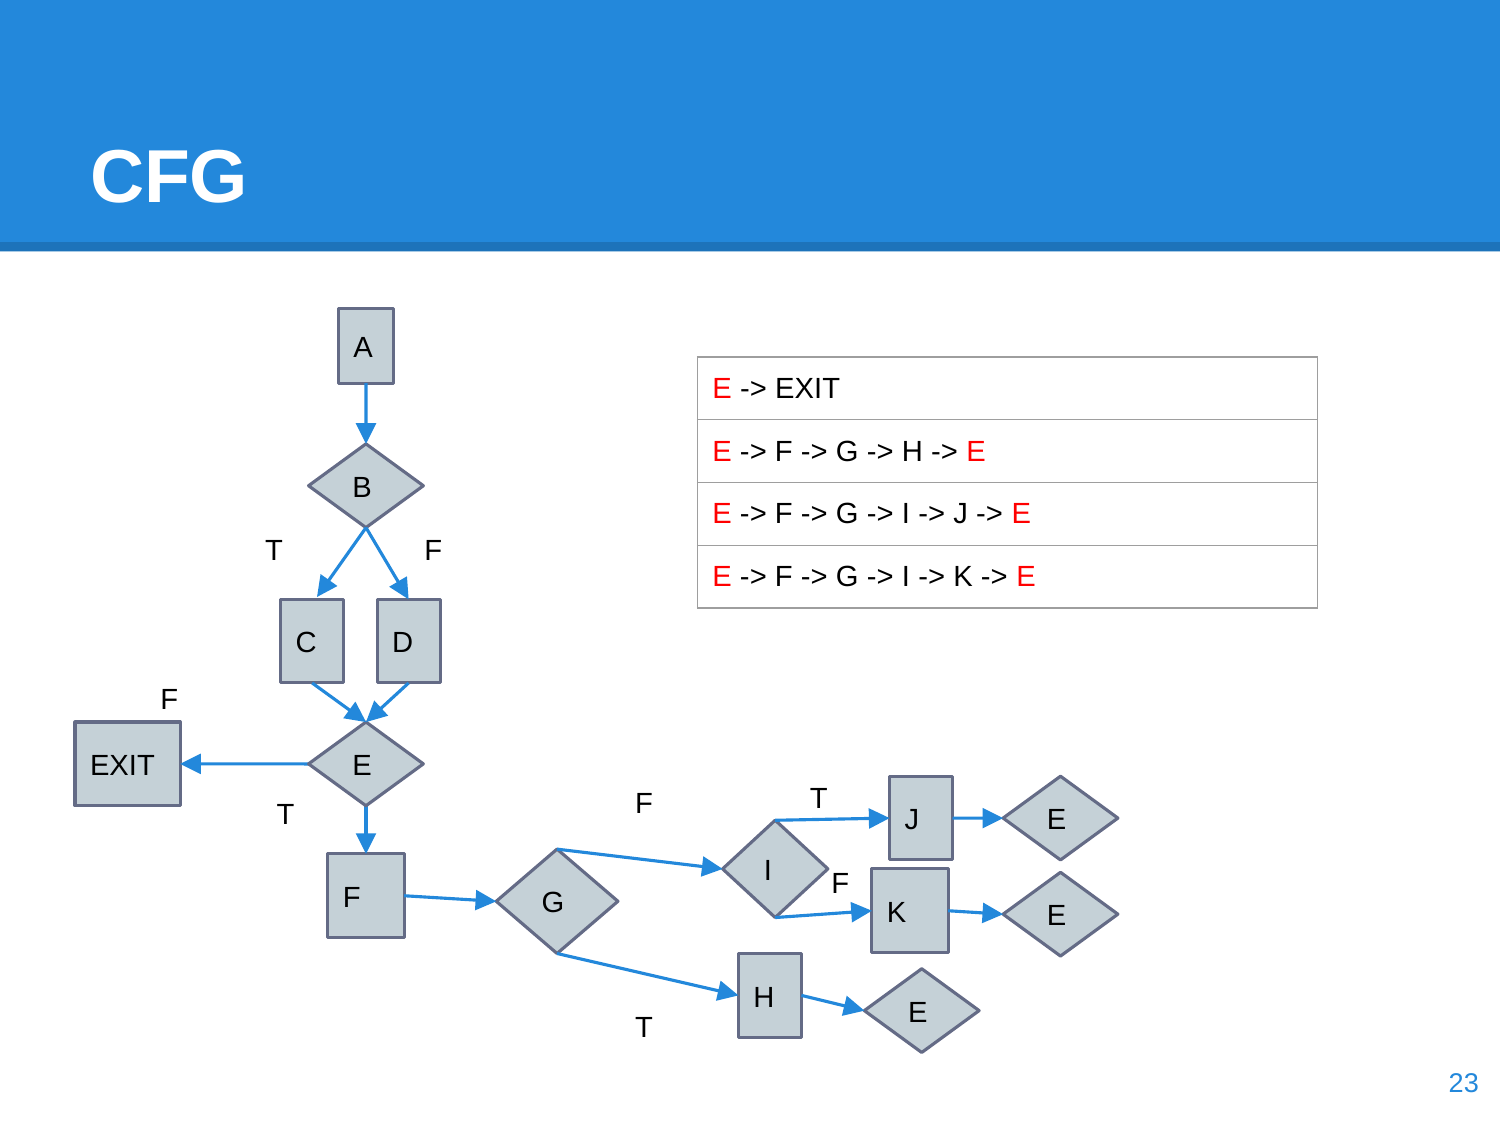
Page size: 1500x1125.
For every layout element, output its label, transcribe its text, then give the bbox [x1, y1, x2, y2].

text_box E [868, 968, 980, 1053]
text_box E [1004, 776, 1118, 860]
text_box E [1005, 872, 1118, 957]
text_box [365, 527, 409, 600]
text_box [774, 817, 890, 821]
text_box A [338, 308, 394, 384]
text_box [556, 953, 739, 996]
slide_number ‹#› [1403, 1038, 1494, 1125]
title CFG [75, 45, 1425, 233]
text_box B [308, 446, 424, 526]
text_box F [145, 664, 201, 740]
table_cell E -> F -> G -> I -> J -> E [698, 483, 1317, 545]
text_box T [620, 1004, 676, 1069]
text_box EXIT [75, 722, 181, 806]
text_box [556, 848, 723, 870]
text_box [311, 682, 364, 723]
text_box I [726, 824, 816, 913]
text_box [365, 682, 409, 723]
text_box F [816, 849, 872, 910]
text_box D [377, 599, 441, 683]
table_cell E -> F -> G -> H -> E [698, 420, 1317, 482]
text_box H [738, 953, 802, 1038]
text_box T [794, 763, 851, 799]
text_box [403, 895, 497, 902]
text_box T [250, 516, 306, 592]
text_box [801, 995, 865, 1011]
text_box K [871, 868, 949, 953]
text_box F [409, 516, 465, 592]
text_box C [280, 599, 344, 683]
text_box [316, 527, 364, 598]
text_box F [327, 853, 405, 938]
text_box G [500, 854, 618, 952]
table_header E -> EXIT [698, 358, 1317, 419]
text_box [774, 910, 873, 918]
text_box F [620, 769, 676, 845]
text_box E [309, 731, 424, 806]
text_box J [889, 776, 953, 860]
table_cell E -> F -> G -> I -> K -> E [698, 546, 1317, 607]
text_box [947, 910, 1004, 915]
text_box T [261, 780, 317, 856]
